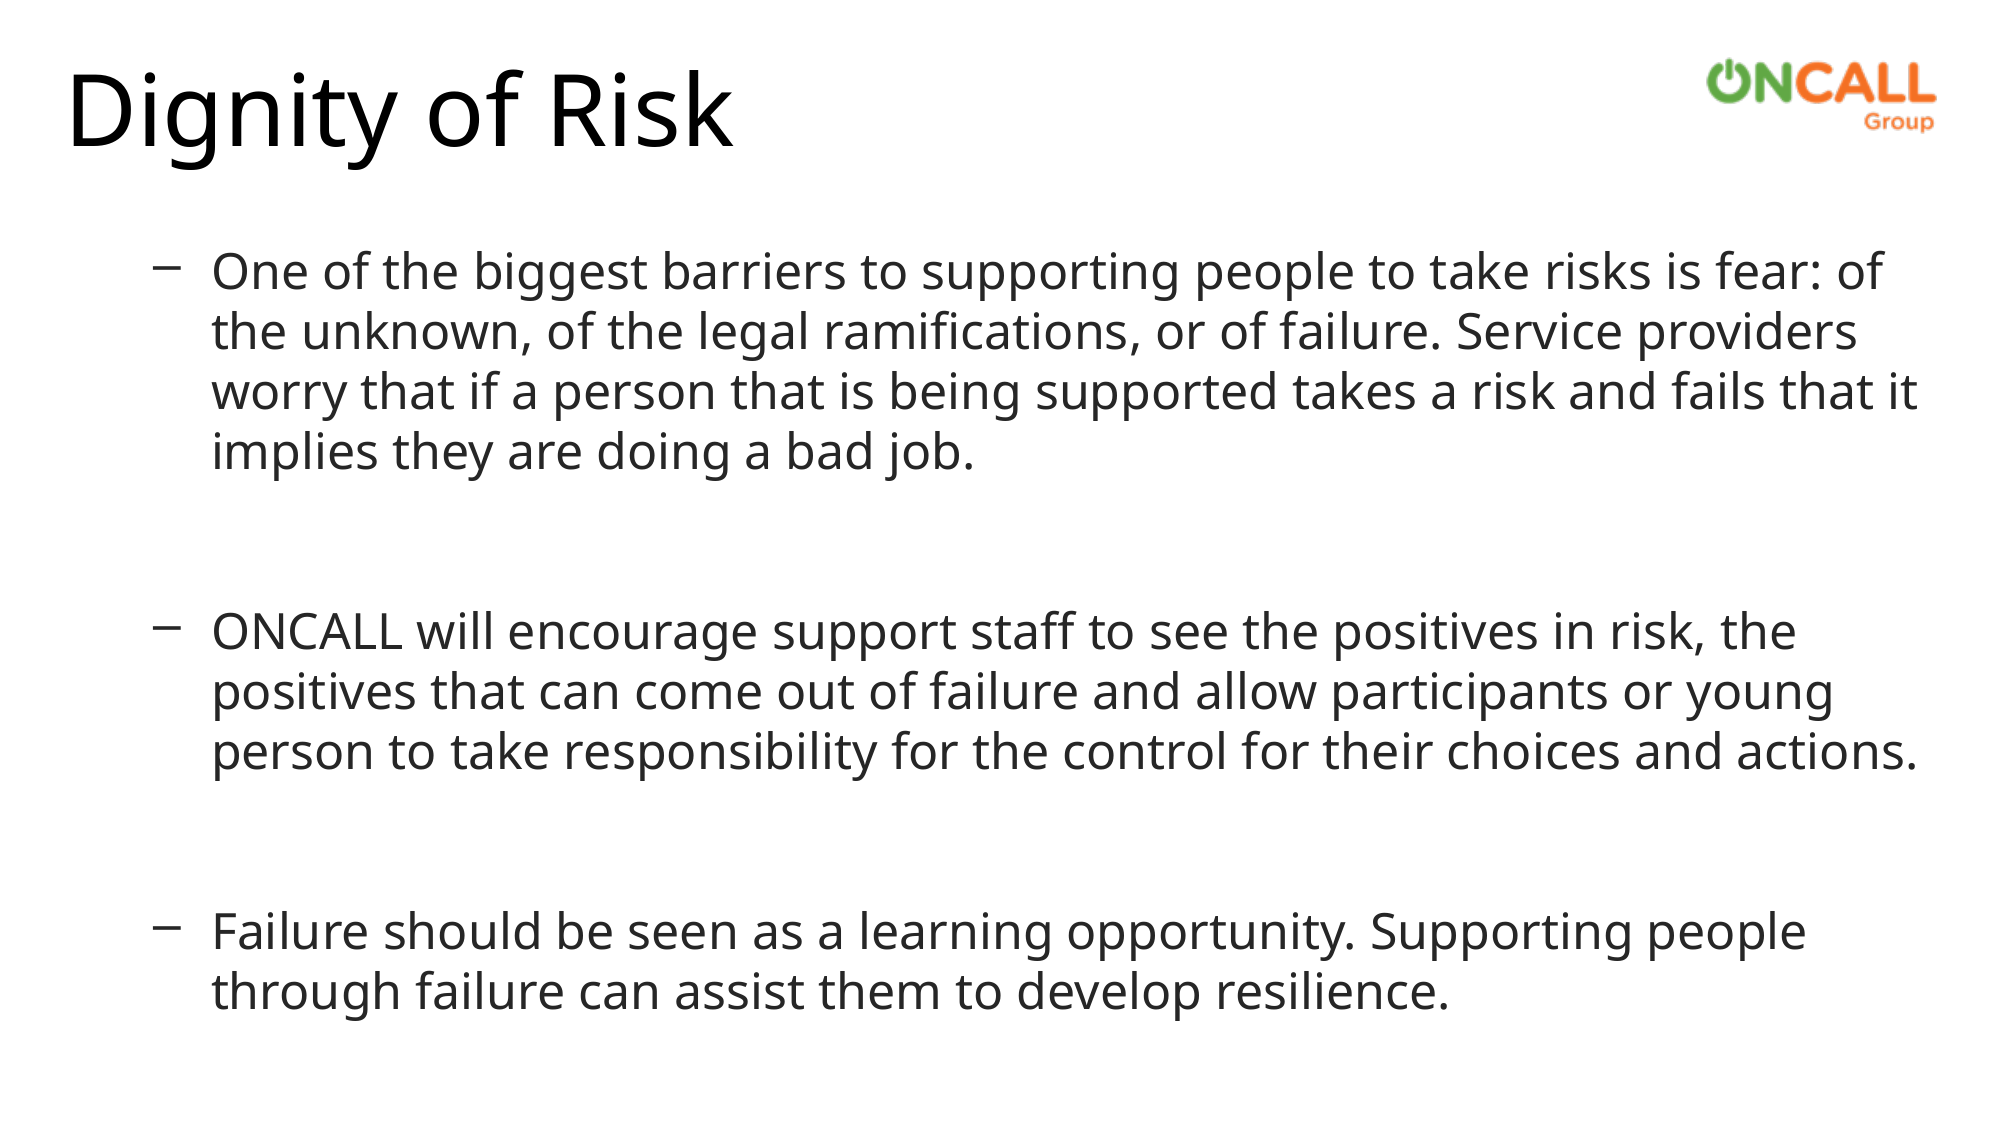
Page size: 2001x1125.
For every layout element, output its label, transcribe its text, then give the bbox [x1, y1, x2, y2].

list One of the biggest barriers to supporting people to take risks is fear: of the unknown, of the legal ramifications, or of failure. Service providers worry that if a person that is being supported takes a risk and fails that it implies they are doing a bad job. ONCALL will encourage support staff to see the positives in risk, the positives that can come out of failure and allow participants or young person to take responsibility for the control for their choices and actions. Failure should be seen as a learning opportunity. Supporting people through failure can assist them to develop resilience. [49, 231, 1951, 1059]
title Dignity of Risk [49, 30, 1951, 183]
